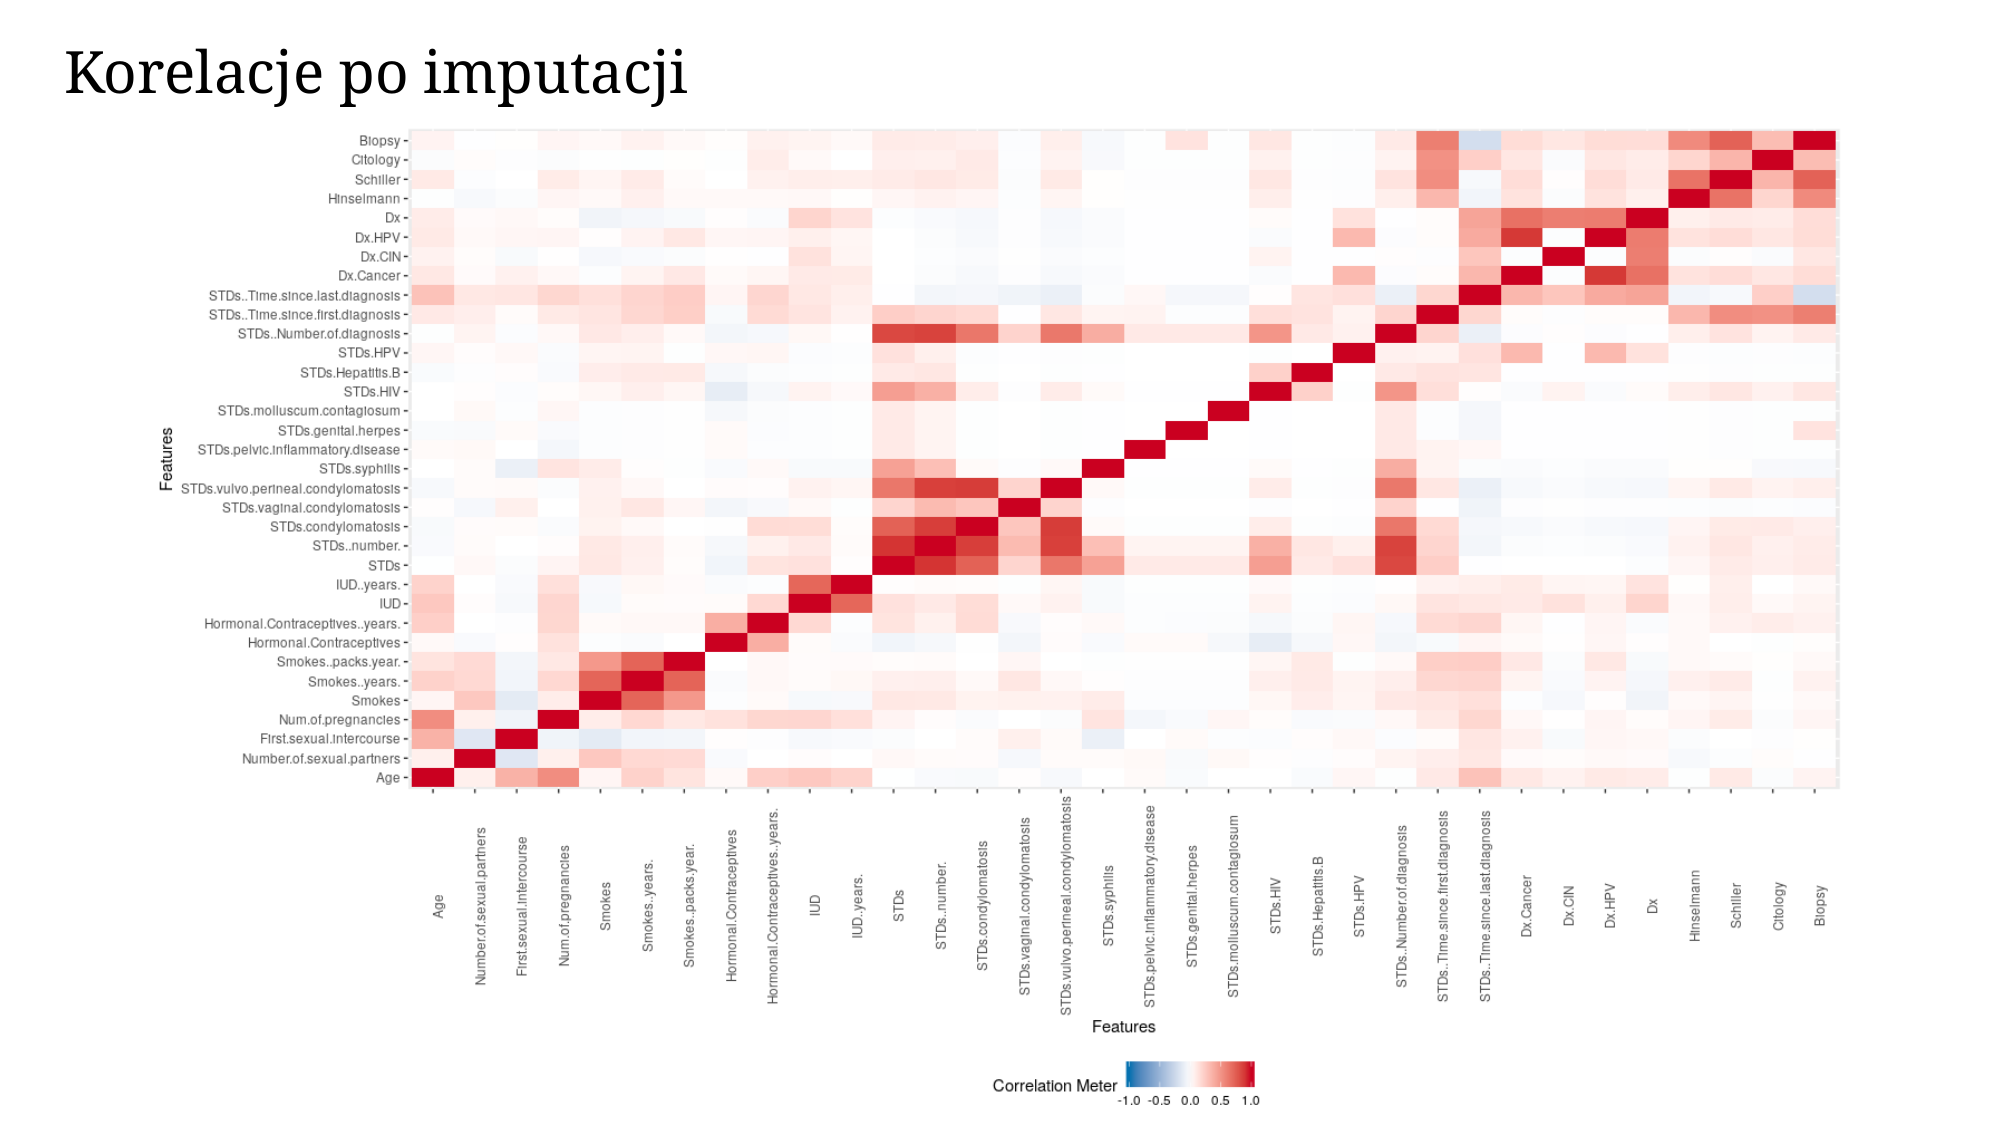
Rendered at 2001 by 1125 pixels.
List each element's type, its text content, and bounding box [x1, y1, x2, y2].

picture [151, 121, 1848, 1125]
title Korelacje po imputacji [49, 22, 1518, 115]
